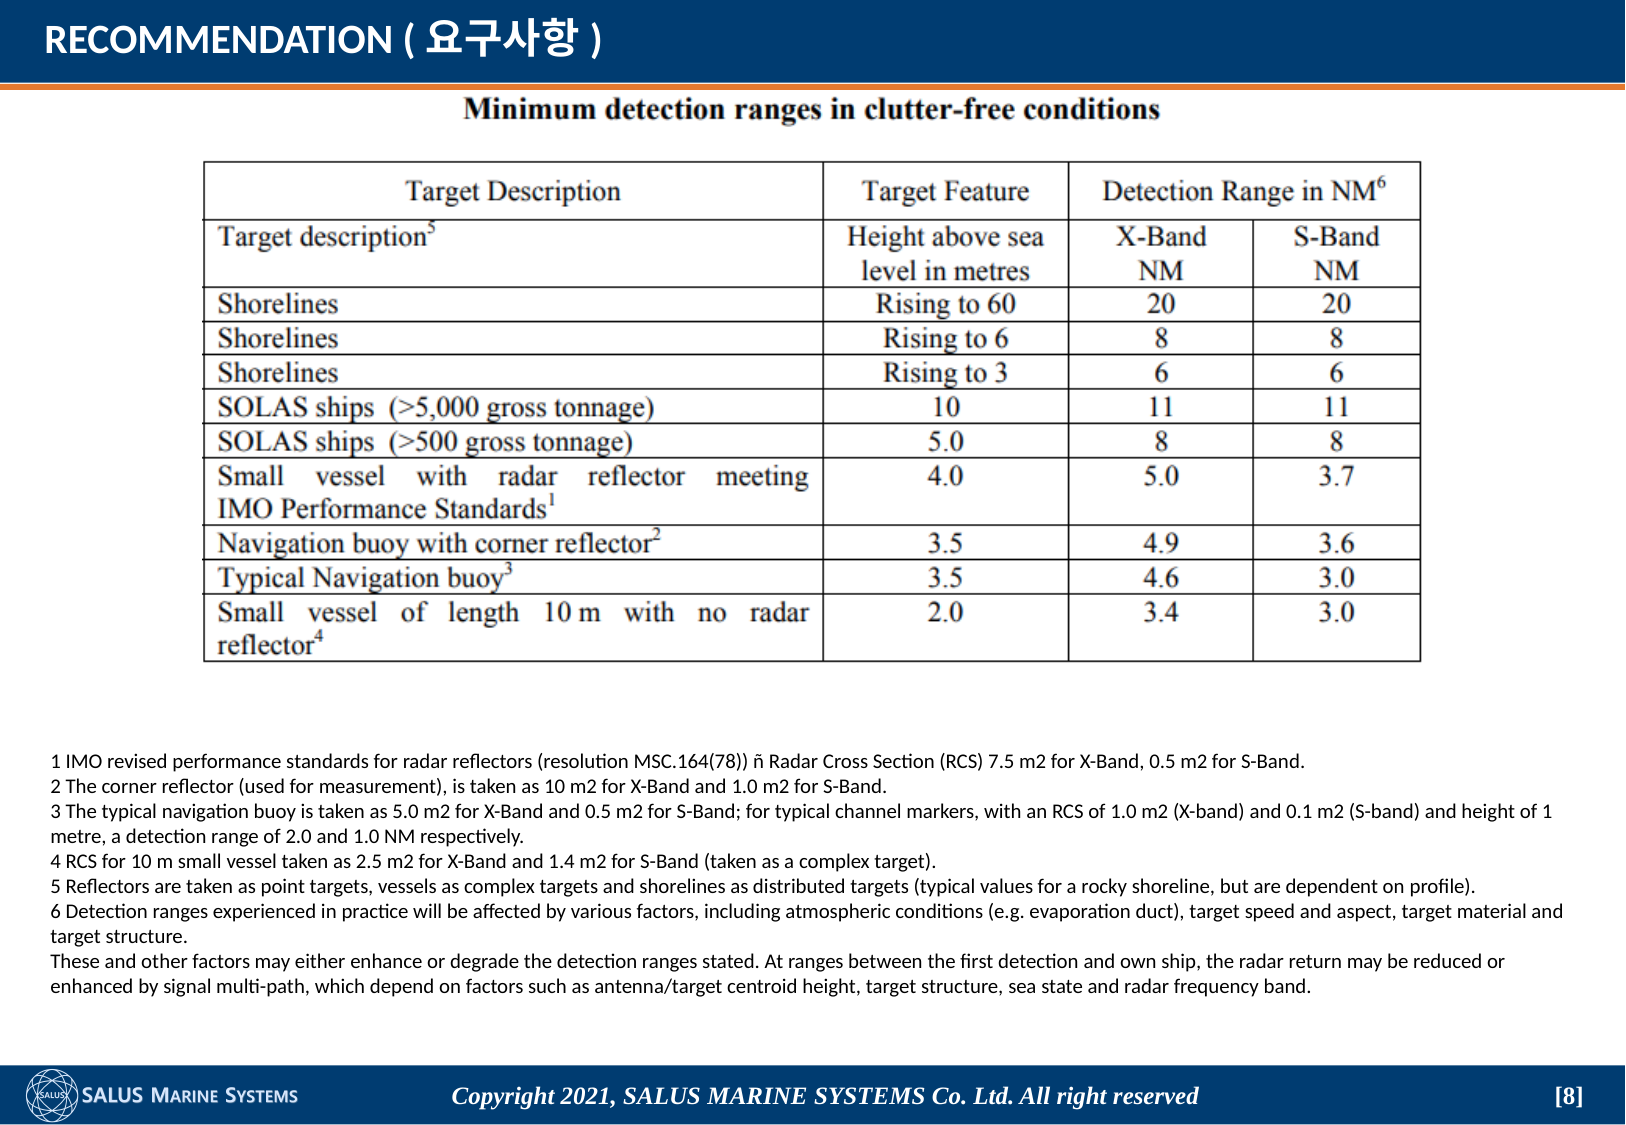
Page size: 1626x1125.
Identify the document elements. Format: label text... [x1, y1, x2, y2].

text_box 1 IMO revised performance standards for radar reflectors (resolution MSC.164(78)) ñ Radar Cross Section (RCS) 7.5 m2 for X-Band, 0.5 m2 for S-Band. 2 The corner reflector (used for measurement), is taken as 10 m2 for X-Band and 1.0 m2 for S-Band. 3 The typical navigation buoy is taken as 5.0 m2 for X-Band and 0.5 m2 for S-Band; for typical channel markers, with an RCS of 1.0 m2 (X-band) and 0.1 m2 (S-band) and height of 1 metre, a detection range of 2.0 and 1.0 NM respectively. 4 RCS for 10 m small vessel taken as 2.5 m2 for X-Band and 1.4 m2 for S-Band (taken as a complex target). 5 Reflectors are taken as point targets, vessels as complex targets and shorelines as distributed targets (typical values for a rocky shoreline, but are dependent on profile). 6 Detection ranges experienced in practice will be affected by various factors, including atmospheric conditions (e.g. evaporation duct), target speed and aspect, target material and target structure. These and other factors may either enhance or degrade the detection ranges stated. At ranges between the first detection and own ship, the radar return may be reduced or enhanced by signal multi-path, which depend on factors such as antenna/target centroid height, target structure, sea state and radar frequency band. [35, 740, 1599, 1005]
footer Copyright 2021, SALUS Marine Systems Co. Ltd. All right reserved [25, 1065, 1513, 1125]
title RECOMMENDATION (요구사항) [0, 0, 1625, 82]
slide_number [8] [1513, 1065, 1625, 1125]
picture [202, 91, 1423, 667]
